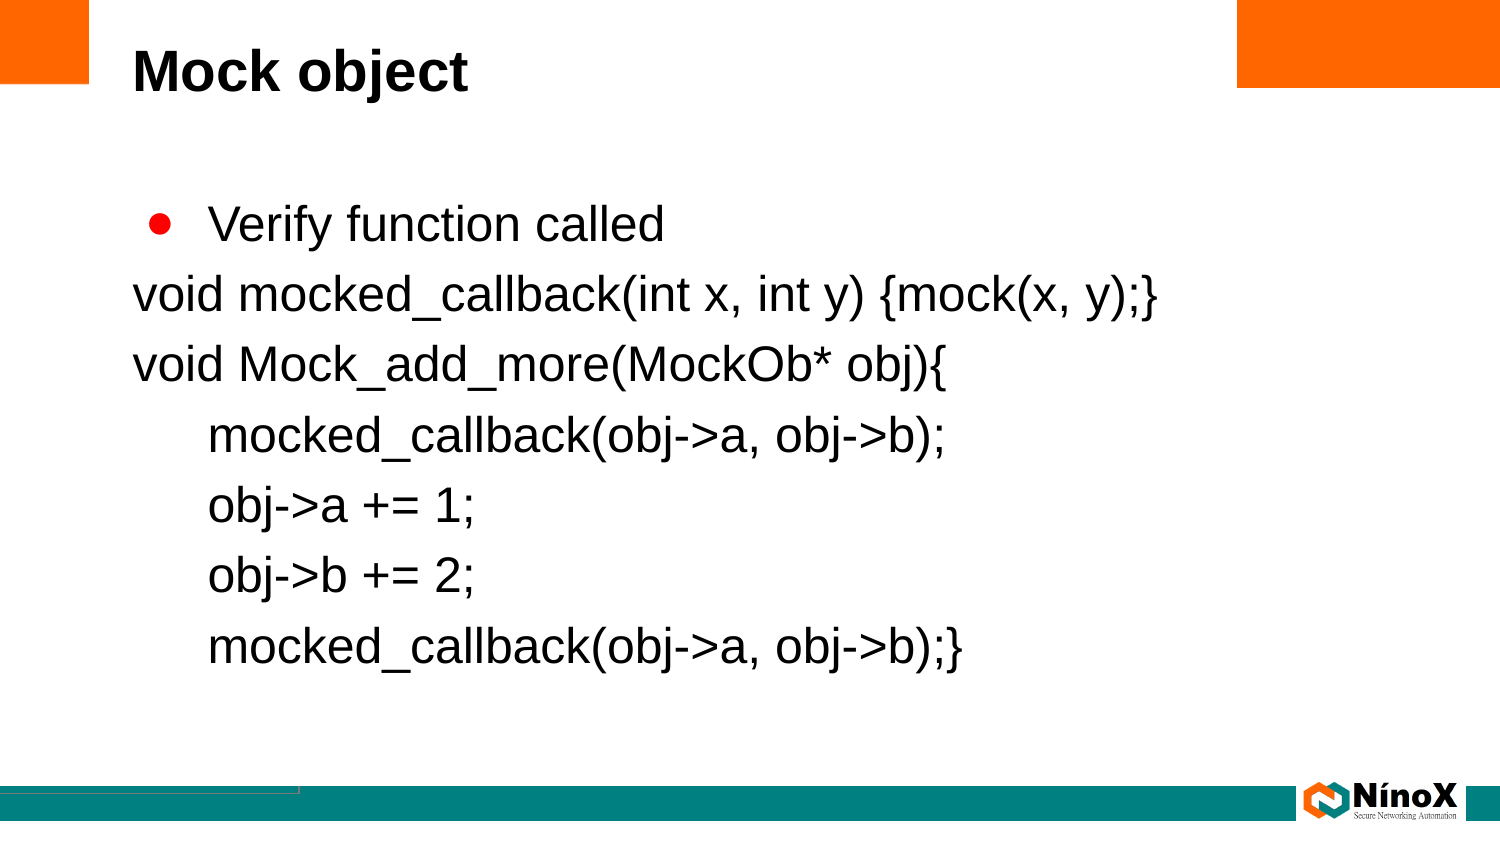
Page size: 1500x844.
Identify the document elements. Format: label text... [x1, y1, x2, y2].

picture [0, 779, 1500, 822]
picture [1237, 0, 1500, 88]
list Verify function called void mocked_callback(int x, int y) {mock(x, y);} void Mock_add_more(MockOb* obj){ mocked_callback(obj->a, obj->b); obj->a += 1; obj->b += 2; mocked_callback(obj->a, obj->b);} [132, 190, 1468, 737]
picture [0, 0, 89, 86]
title Mock object [132, 33, 1211, 107]
